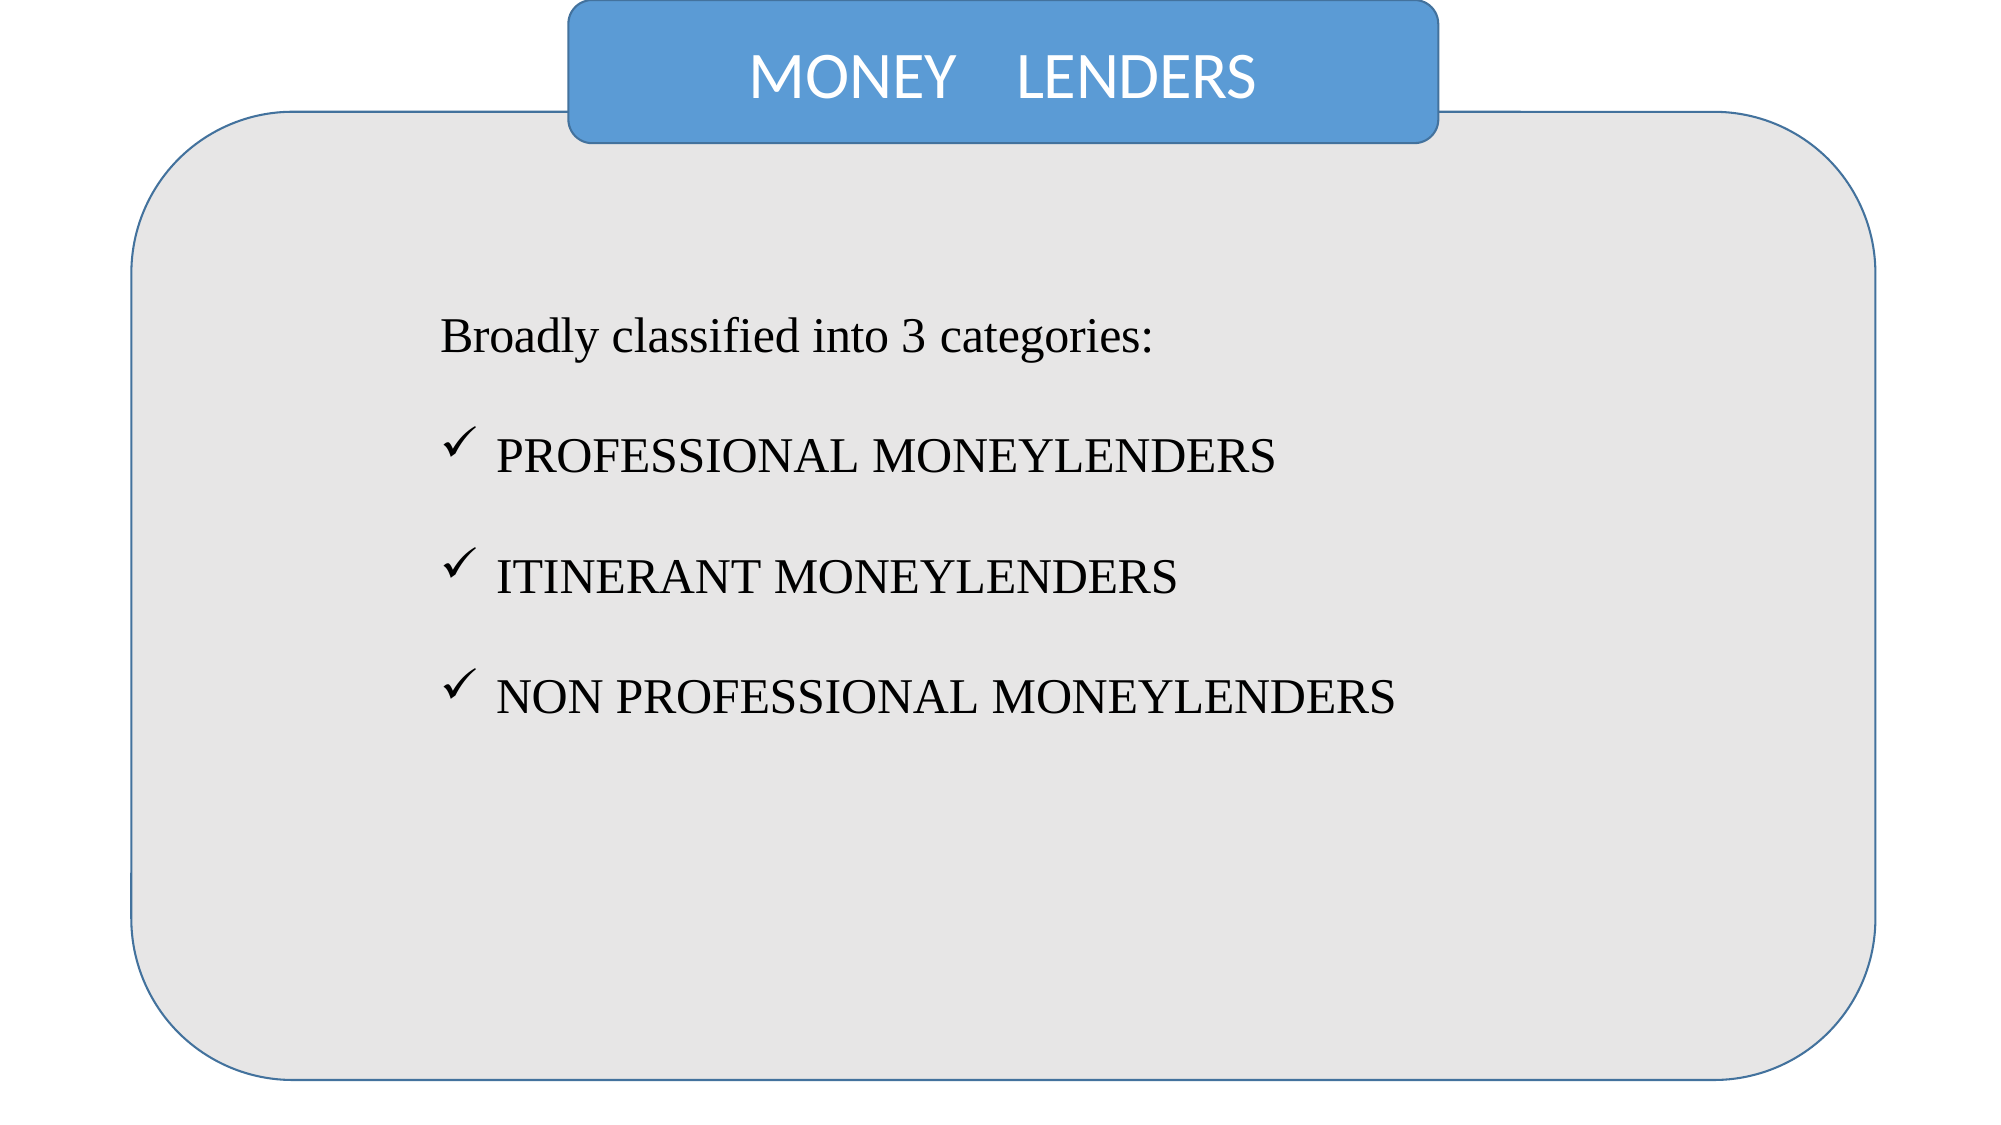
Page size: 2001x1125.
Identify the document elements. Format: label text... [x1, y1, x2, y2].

text_box MONEY LENDERS [567, 0, 1440, 145]
text_box Broadly classified into 3 categories: PROFESSIONAL MONEYLENDERS ITINERANT MONEYLENDERS NON PROFESSIONAL MONEYLENDERS [437, 299, 1425, 724]
text_box [130, 110, 1877, 1082]
